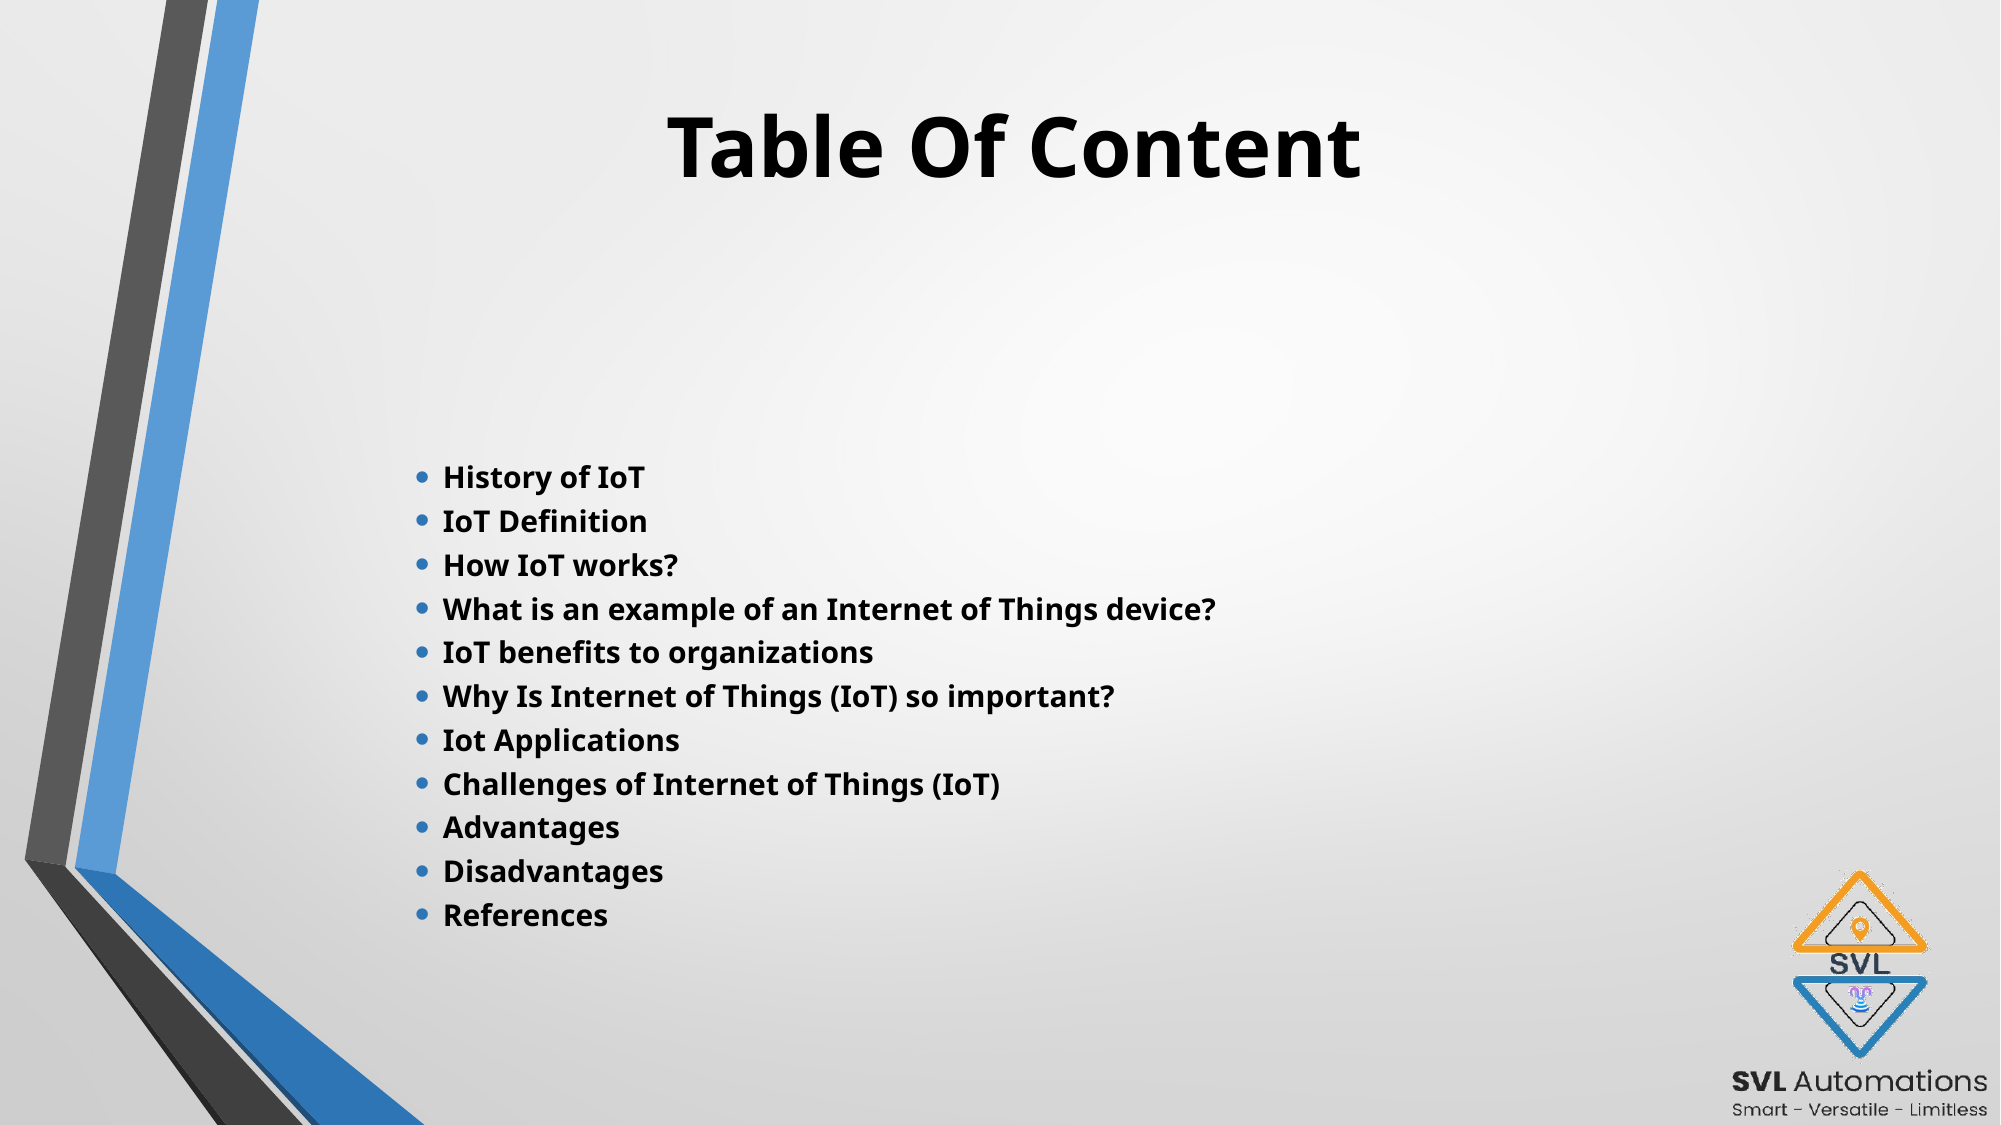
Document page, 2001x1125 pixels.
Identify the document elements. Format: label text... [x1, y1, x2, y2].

picture [1731, 869, 1987, 1116]
title Table Of Content [193, 0, 1837, 288]
list History of IoT IoT Definition How IoT works? What is an example of an Internet of Things device? IoT benefits to organizations Why Is Internet of Things (IoT) so important? Iot Applications Challenges of Internet of Things (IoT) Advantages Disadvantages References [399, 445, 2000, 958]
